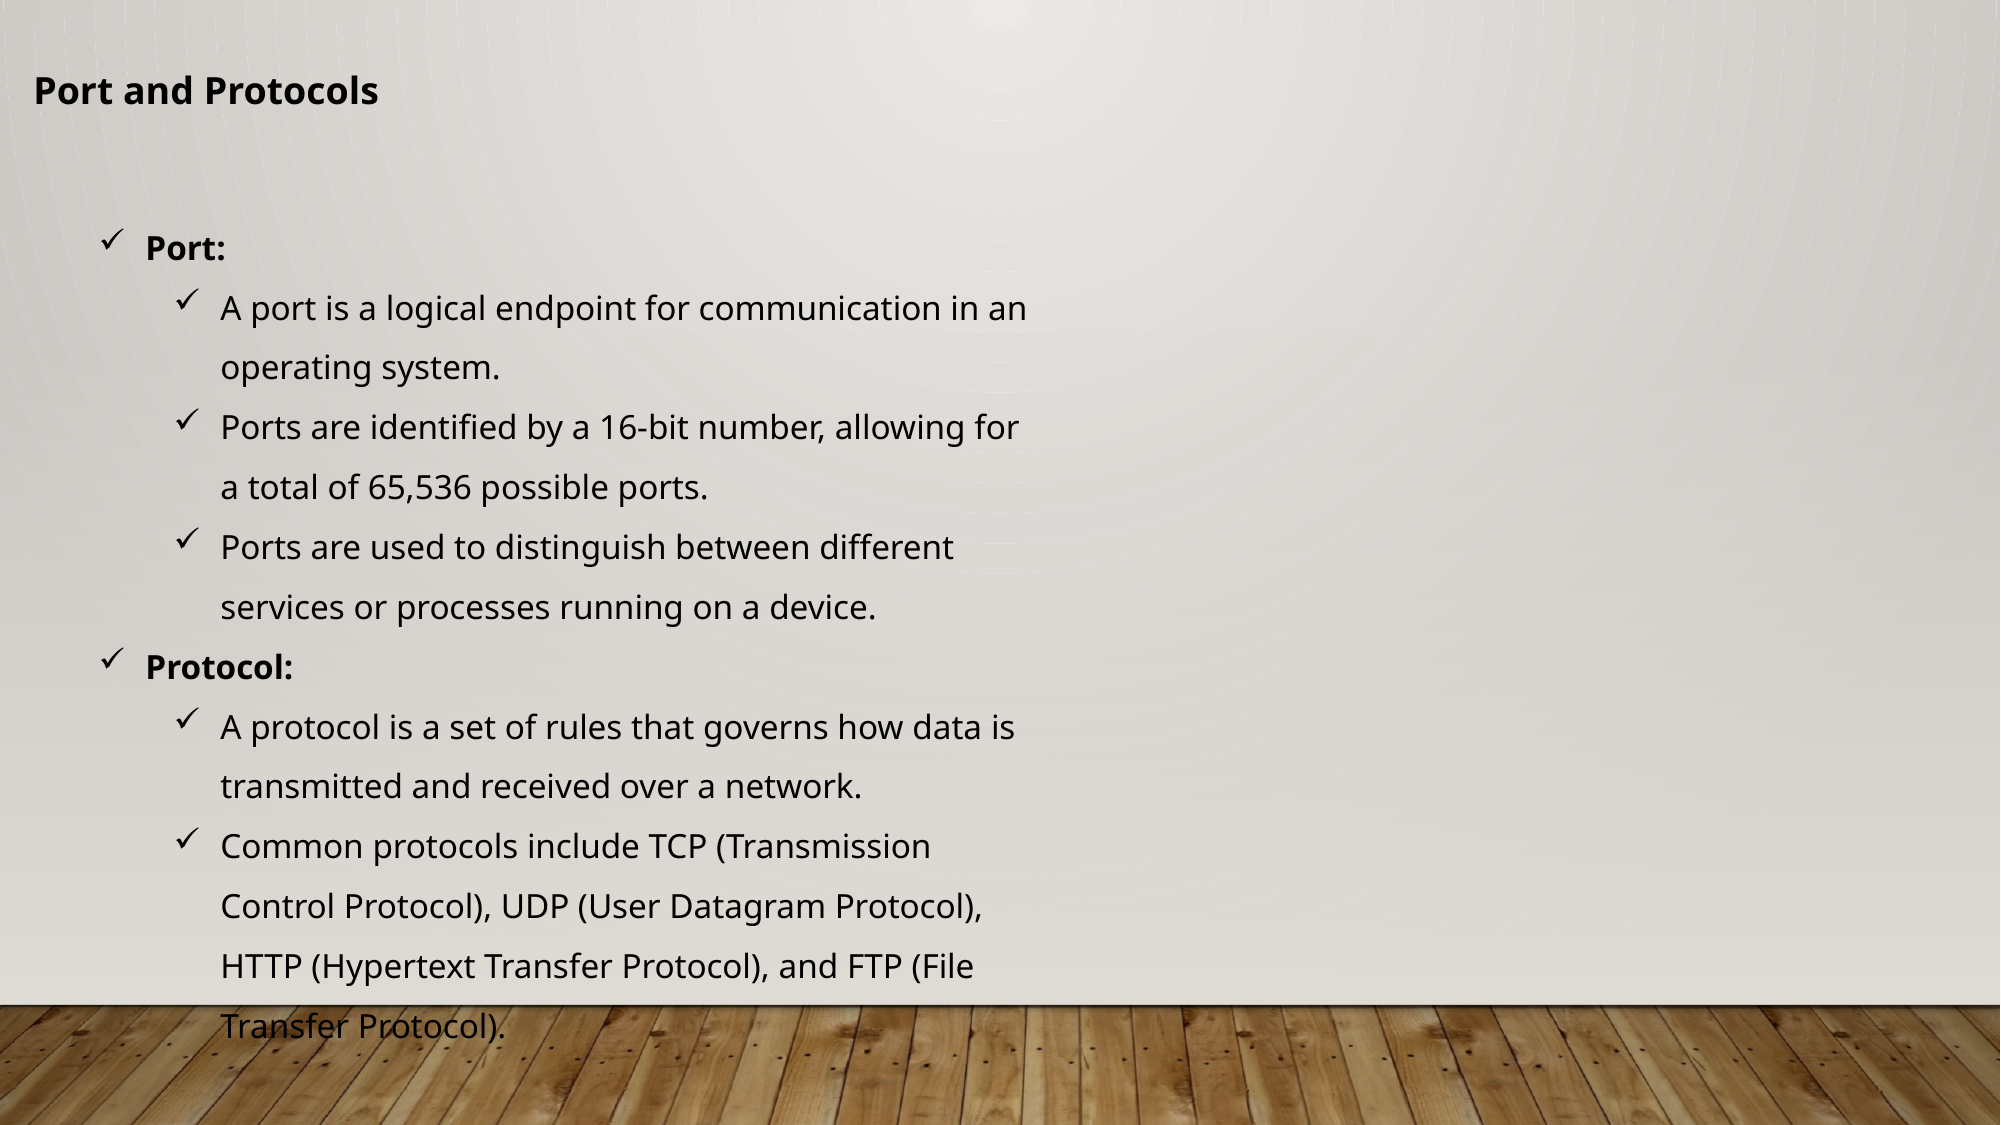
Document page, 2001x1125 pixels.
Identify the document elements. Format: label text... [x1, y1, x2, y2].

text_box Port and Protocols [18, 59, 395, 120]
picture [0, 1005, 2000, 1125]
text_box Port: A port is a logical endpoint for communication in an operating system. Ports are identified by a 16-bit number, allowing for a total of 65,536 possible ports. Ports are used to distinguish between different services or processes running on a device. Protocol: A protocol is a set of rules that governs how data is transmitted and received over a network. Common protocols include TCP (Transmission Control Protocol), UDP (User Datagram Protocol), HTTP (Hypertext Transfer Protocol), and FTP (File Transfer Protocol). [83, 199, 1056, 1113]
